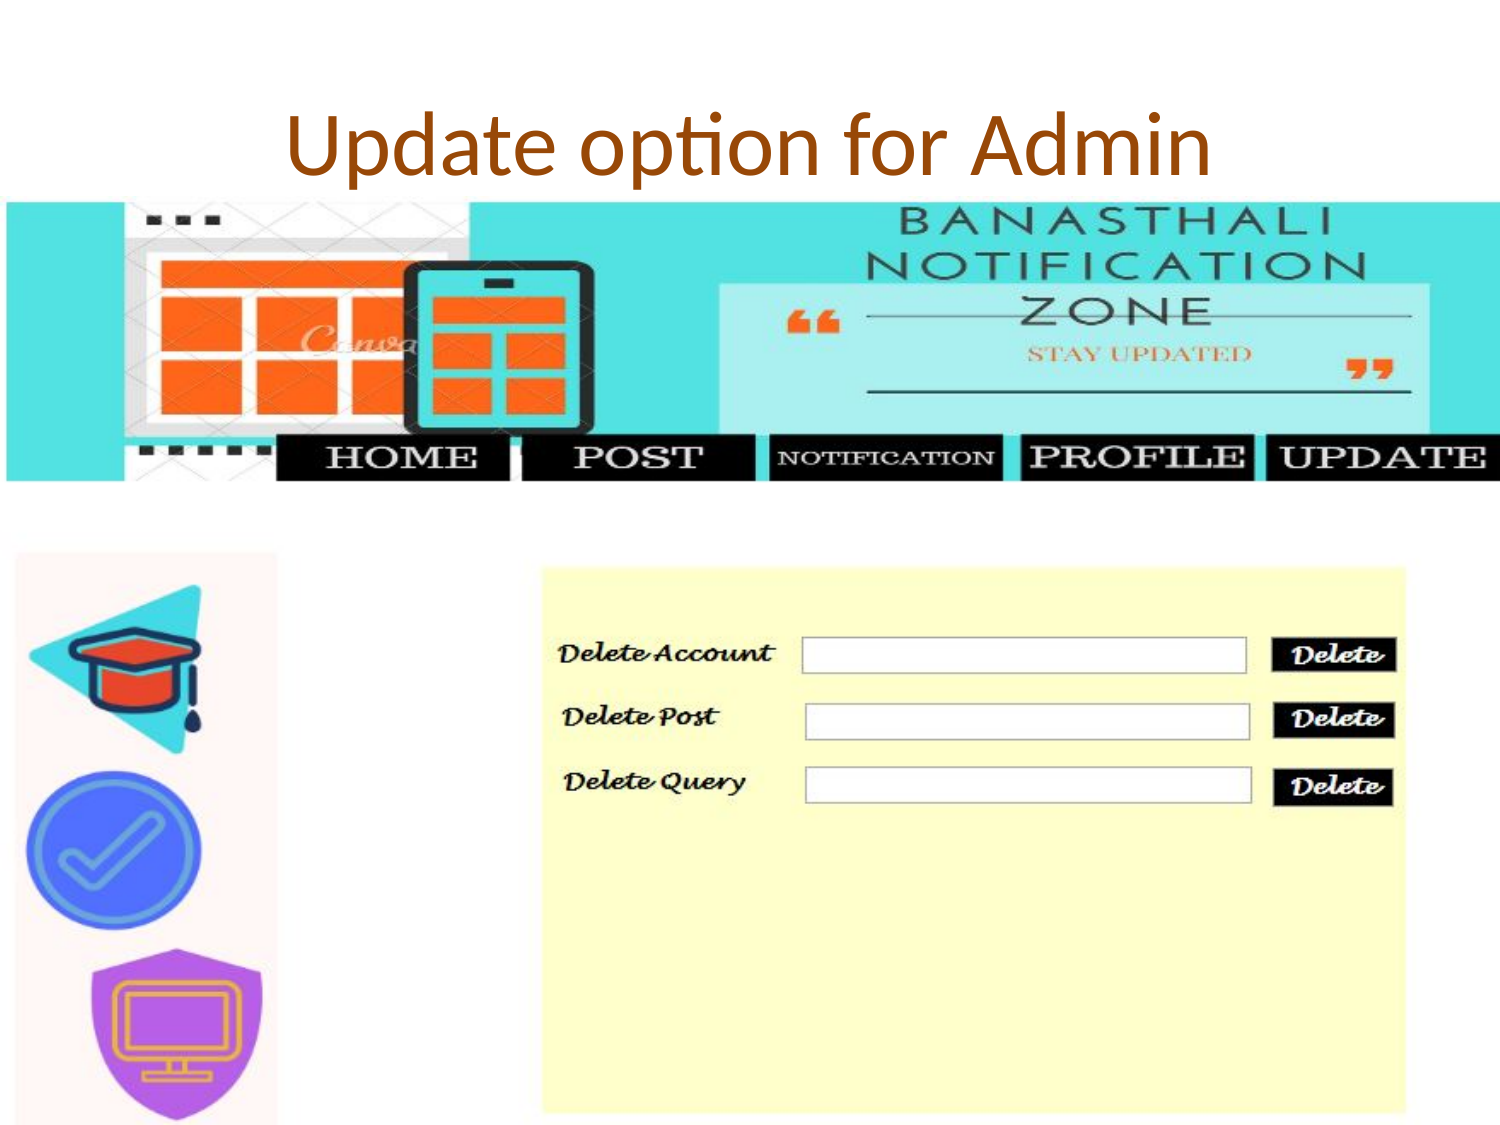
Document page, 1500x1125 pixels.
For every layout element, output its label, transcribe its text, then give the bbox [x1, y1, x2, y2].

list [0, 195, 1500, 1125]
title Update option for Admin [75, 45, 1425, 194]
